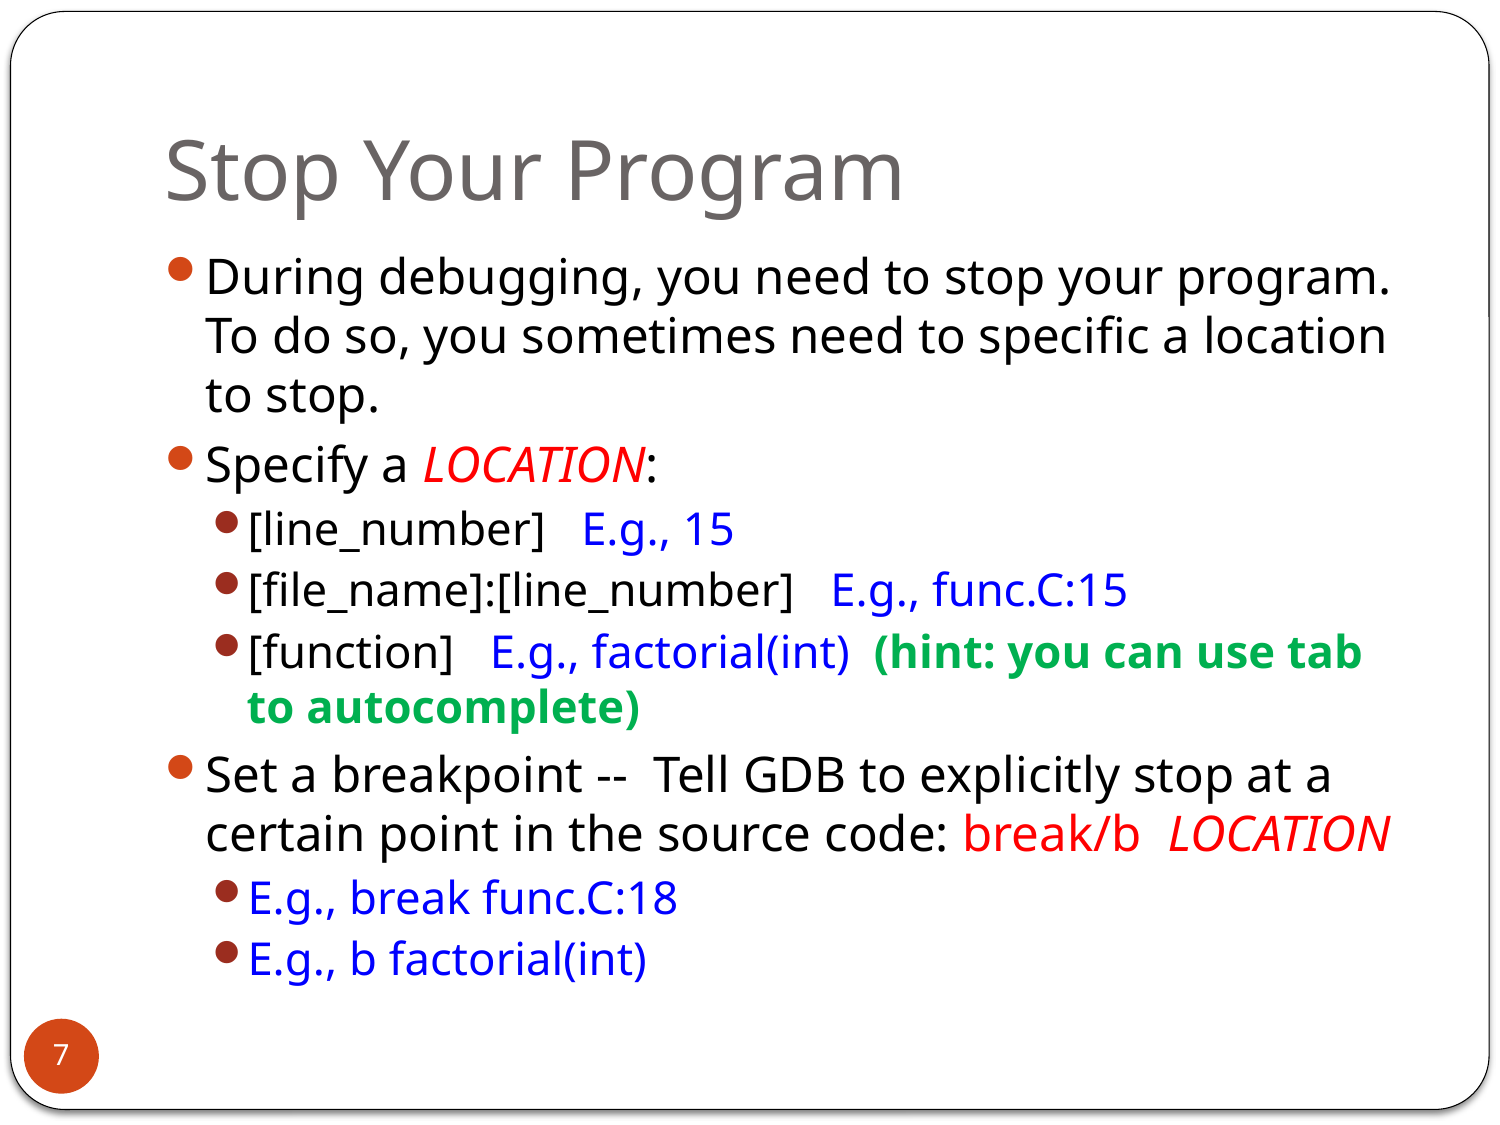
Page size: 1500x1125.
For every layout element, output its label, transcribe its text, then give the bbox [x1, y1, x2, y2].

list During debugging, you need to stop your program. To do so, you sometimes need to specific a location to stop. Specify a LOCATION: [line_number] E.g., 15 [file_name]:[line_number] E.g., func.C:15 [function] E.g., factorial(int) (hint: you can use tab to autocomplete) Set a breakpoint -- Tell GDB to explicitly stop at a certain point in the source code: break/b LOCATION E.g., break func.C:18 E.g., b factorial(int) [150, 237, 1425, 1050]
slide_number 7 [23, 1018, 99, 1094]
title Stop Your Program [150, 45, 1425, 233]
